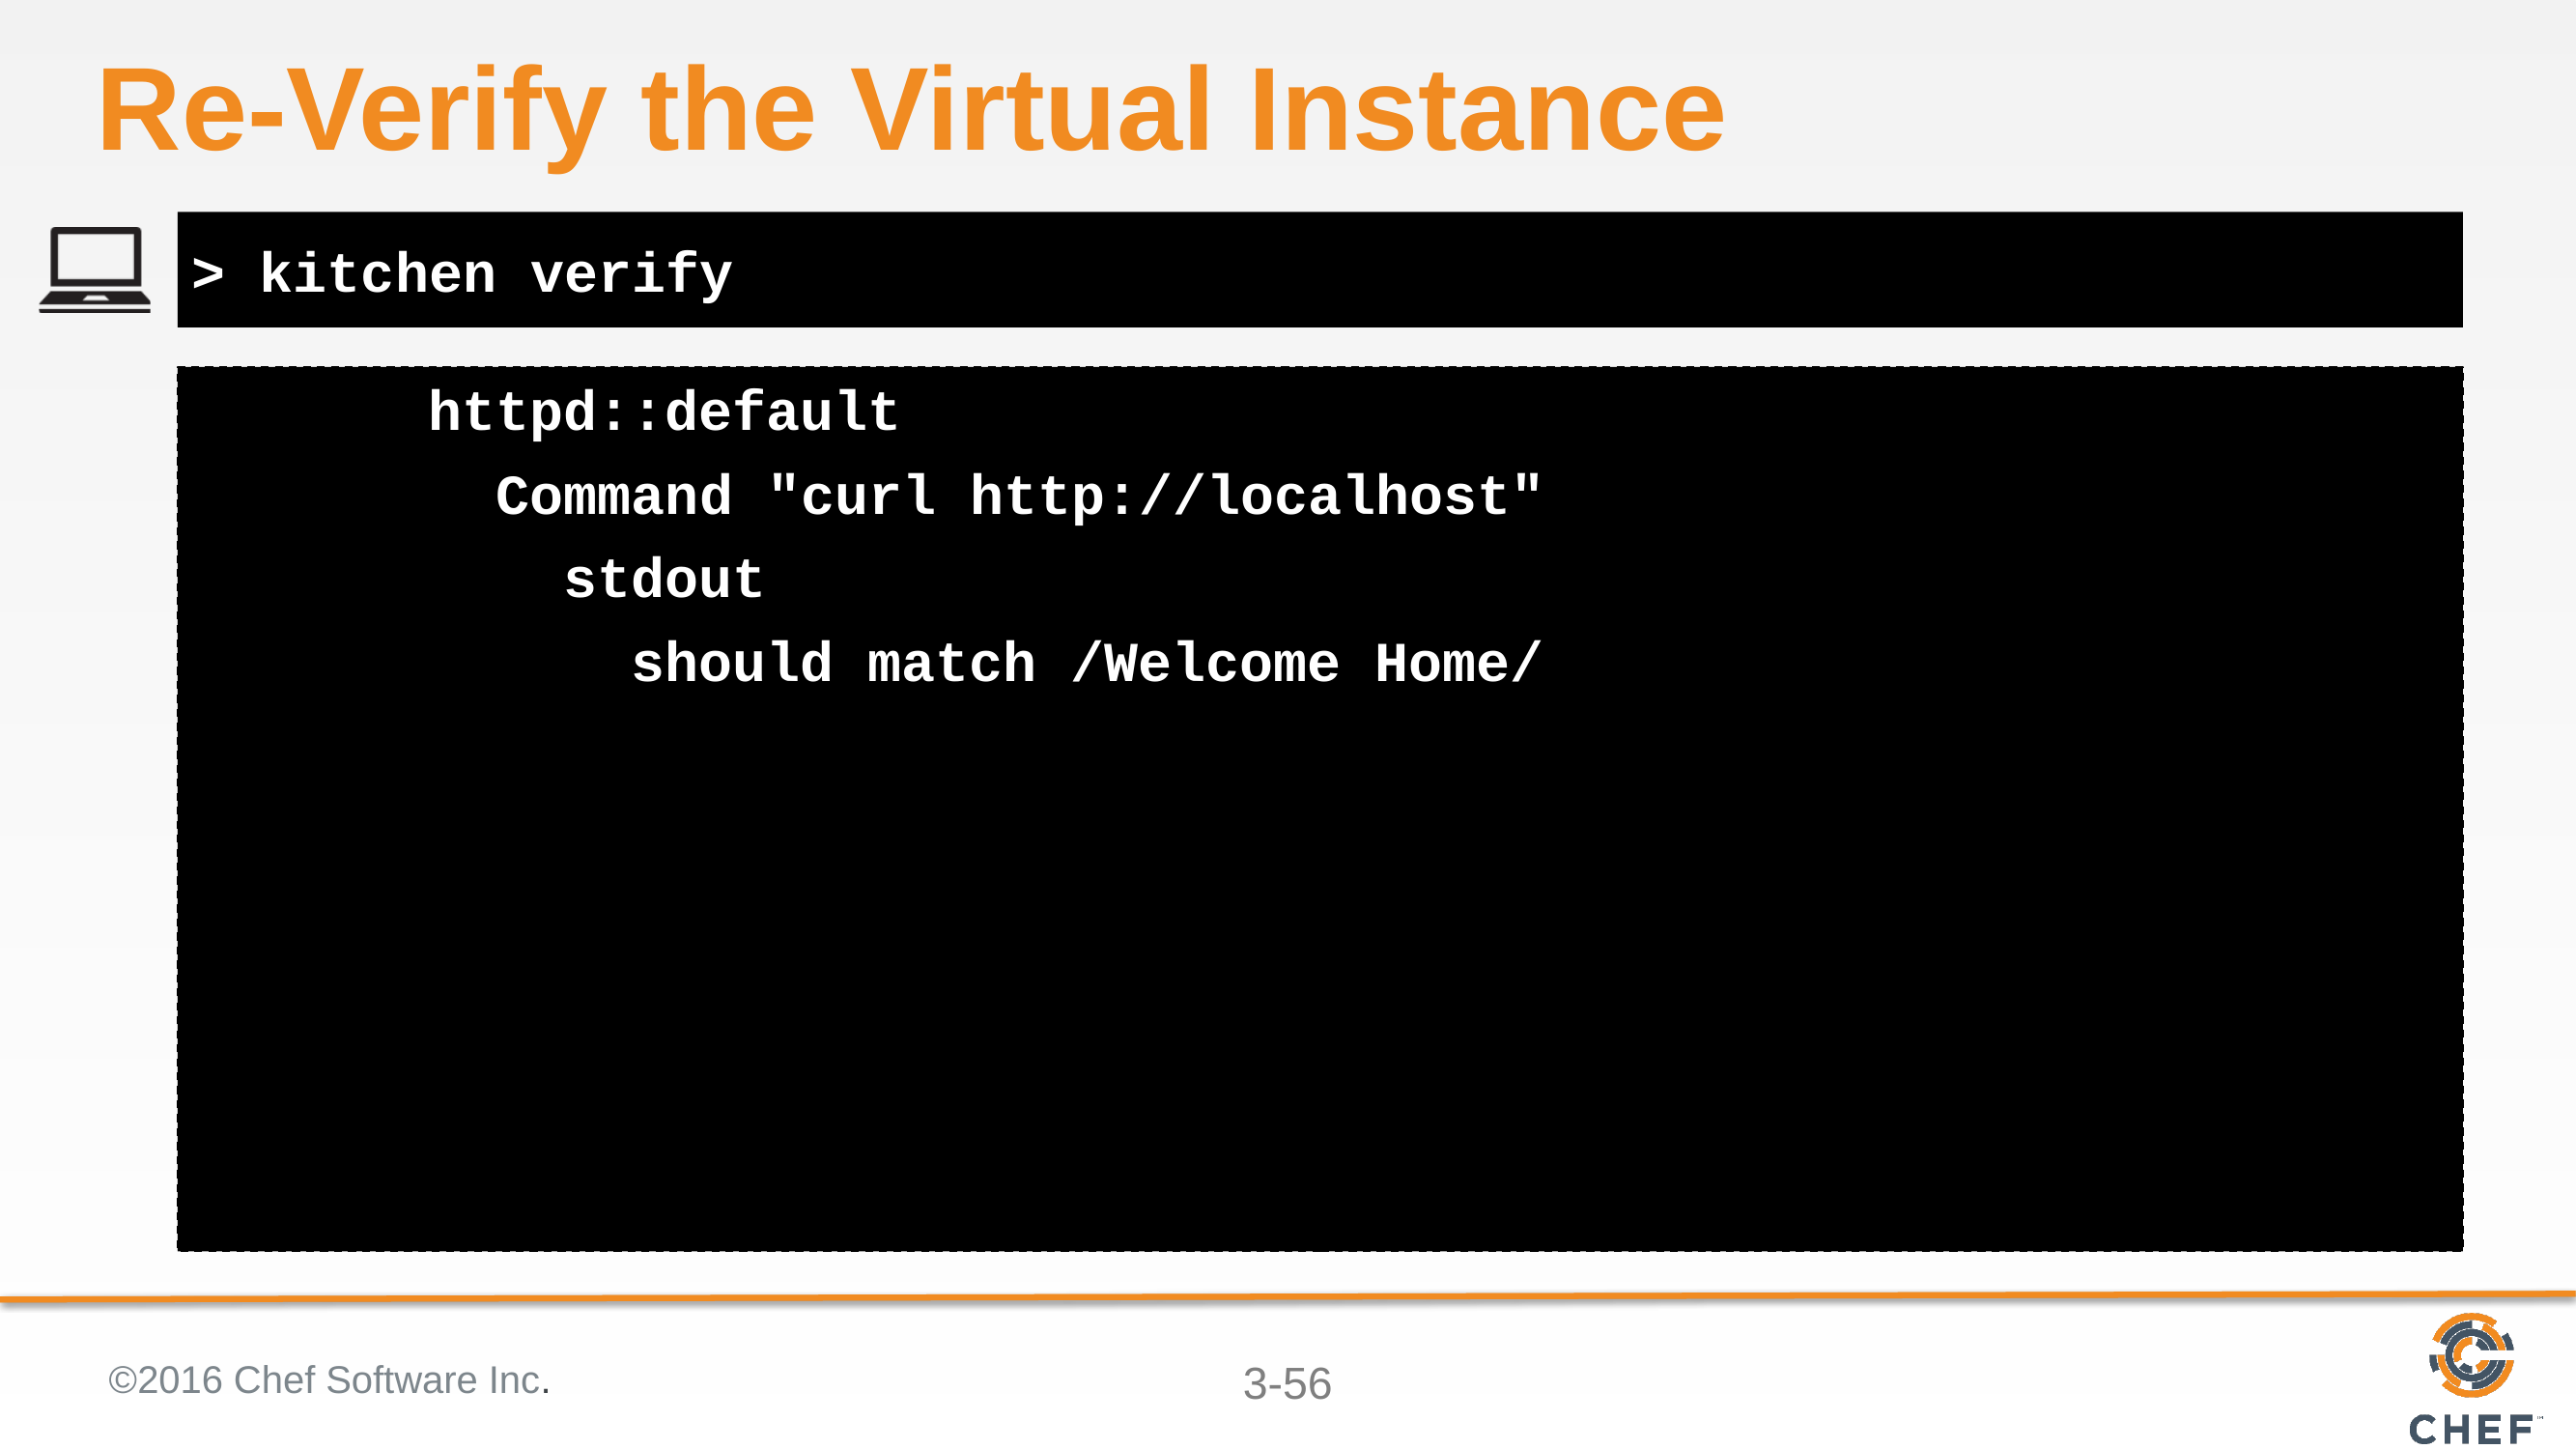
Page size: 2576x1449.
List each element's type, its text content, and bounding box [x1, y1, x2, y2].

title Re-Verify the Virtual Instance [96, 48, 2463, 180]
list > kitchen verify [177, 212, 2463, 327]
list httpd::default Command "curl http://localhost" stdout should match /Welcome Home/ [177, 366, 2464, 1252]
picture [2399, 1297, 2551, 1449]
